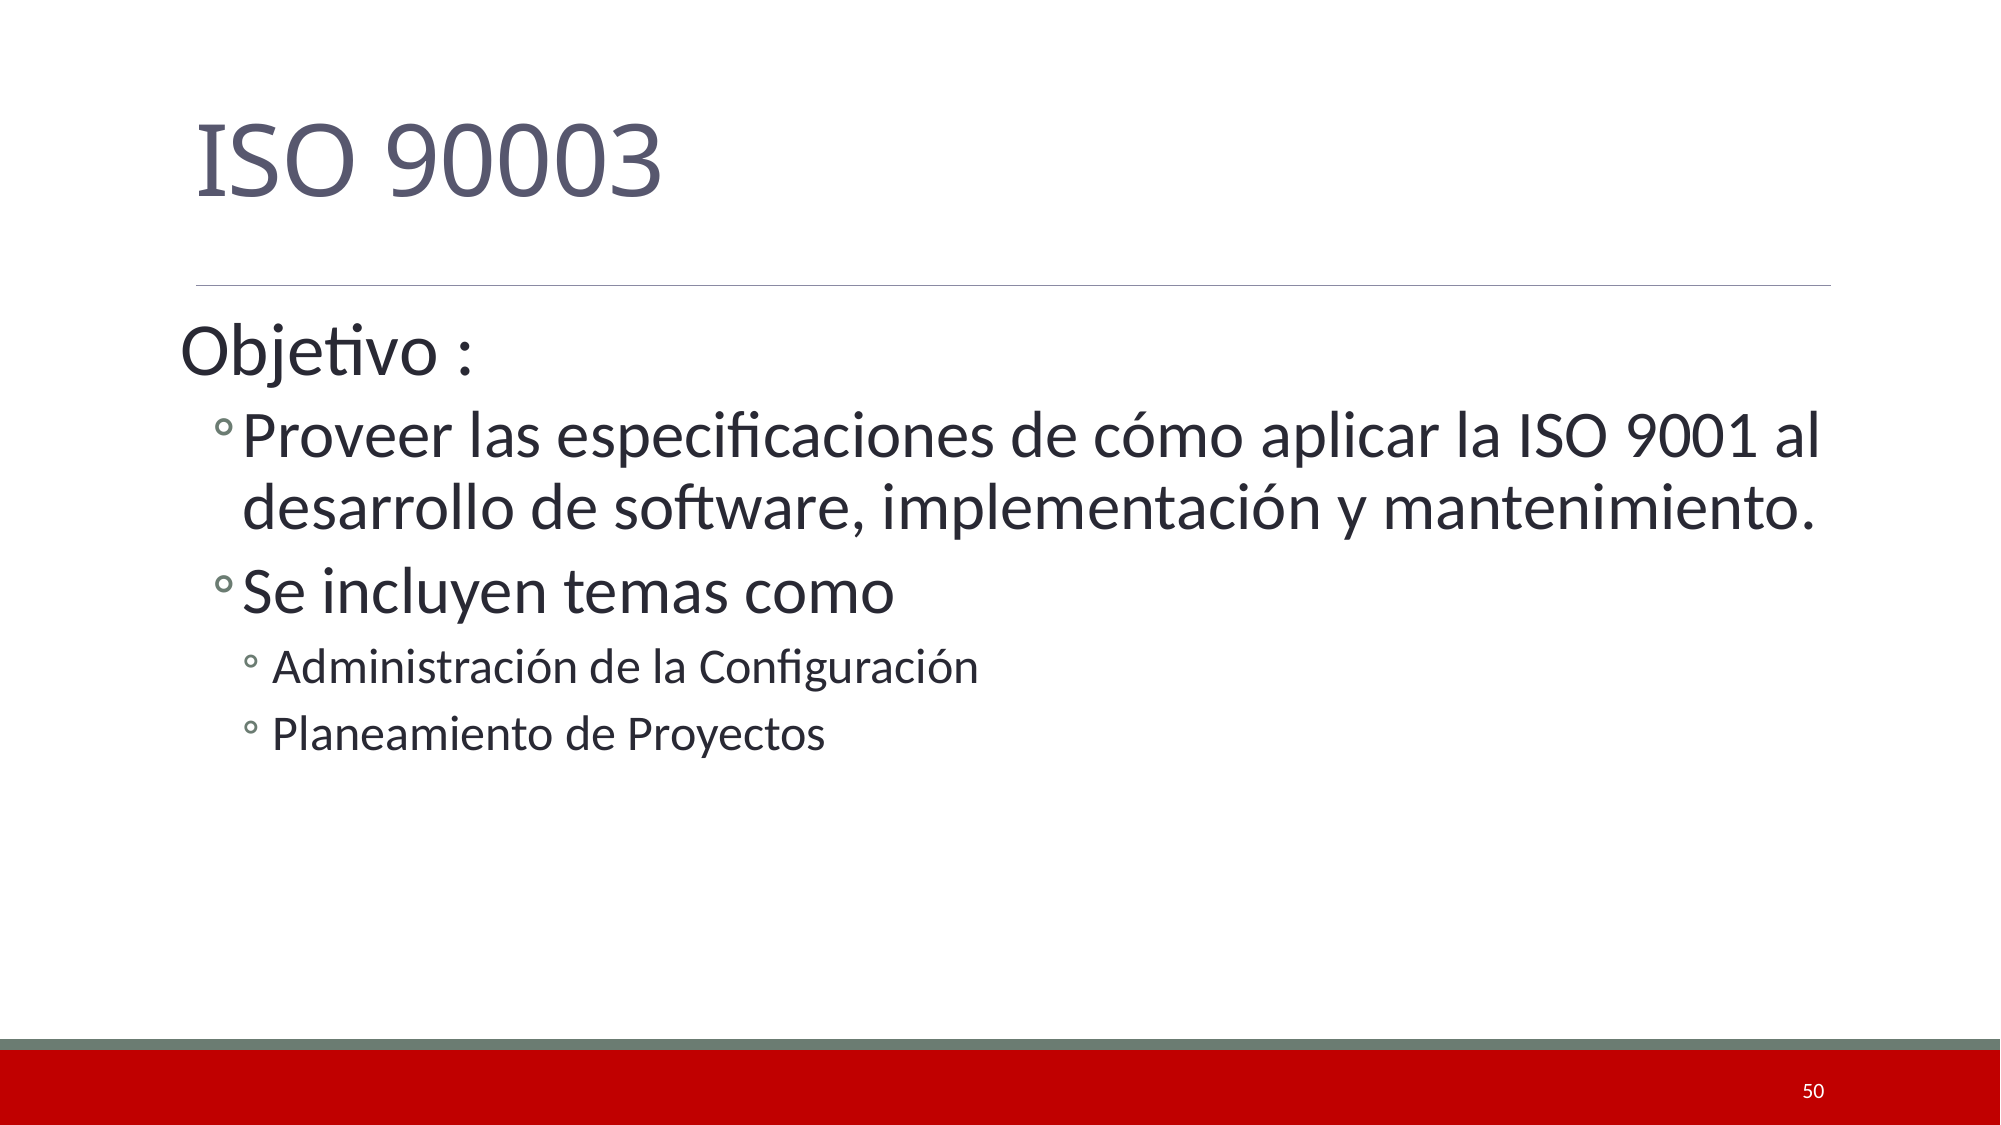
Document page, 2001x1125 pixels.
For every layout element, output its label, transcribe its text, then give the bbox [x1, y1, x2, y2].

list Objetivo : Proveer las especificaciones de cómo aplicar la ISO 9001 al desarrollo de software, implementación y mantenimiento. Se incluyen temas como Administración de la Configuración Planeamiento de Proyectos [180, 302, 1830, 963]
title ISO 90003 [180, 47, 1830, 285]
slide_number 50 [1624, 1059, 1840, 1120]
